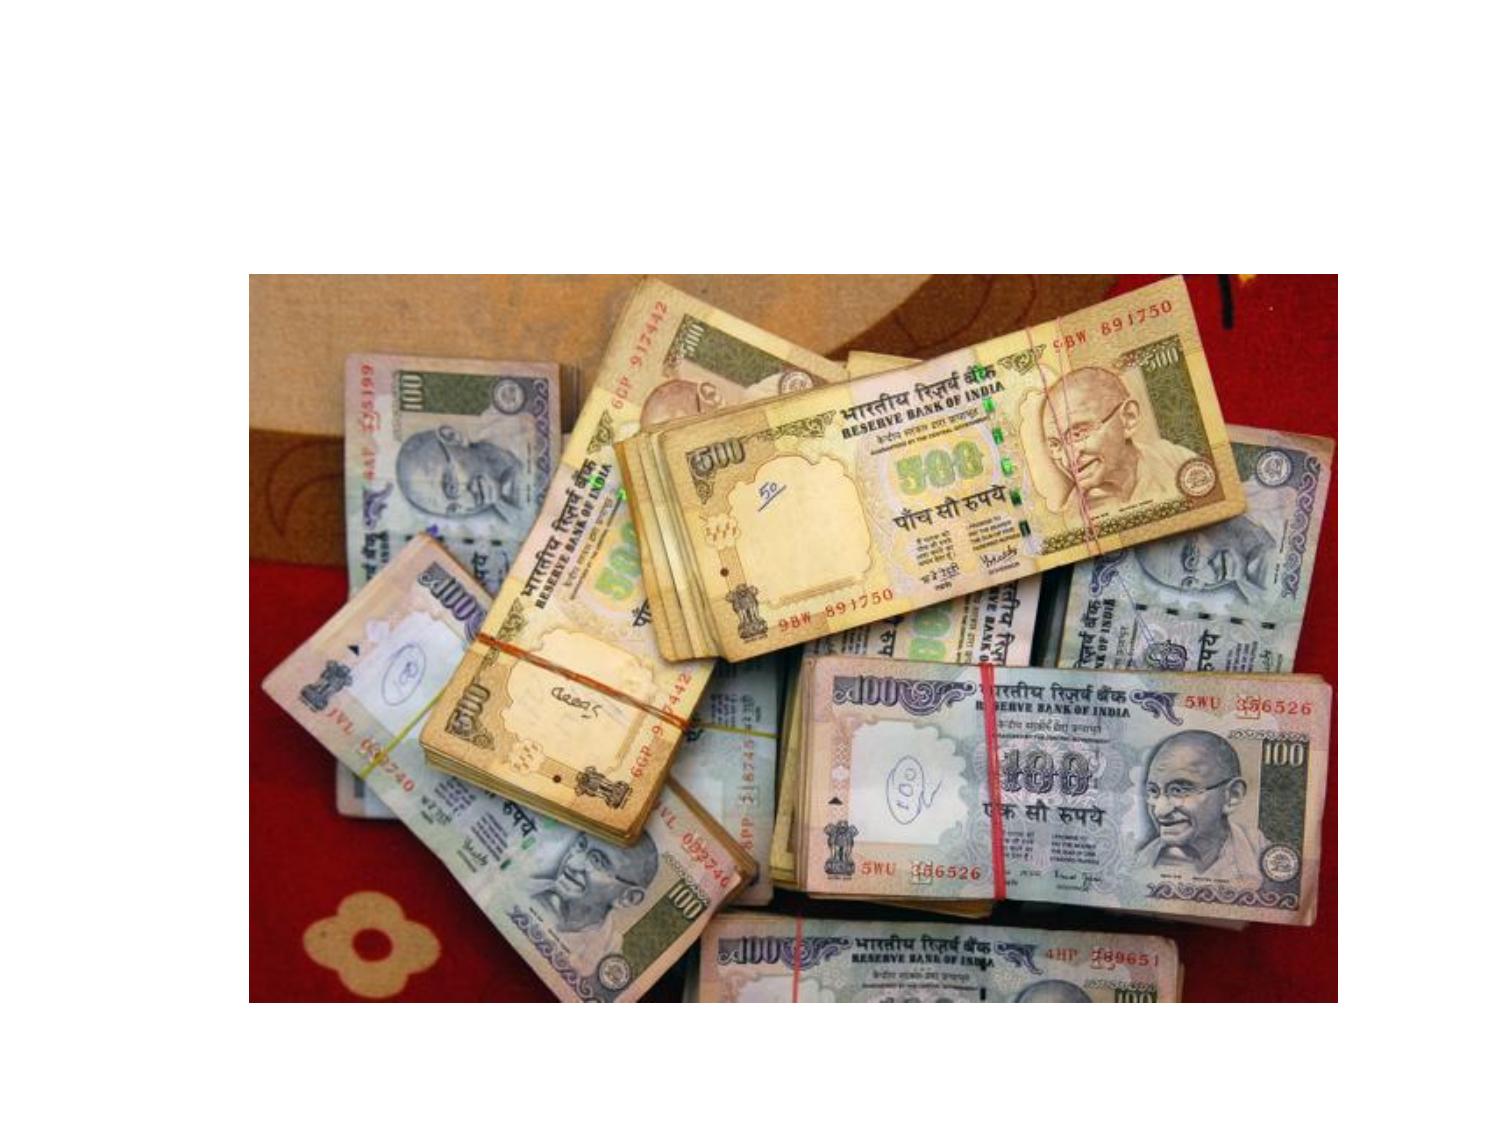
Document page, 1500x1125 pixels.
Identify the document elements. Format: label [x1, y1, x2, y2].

list [249, 274, 1338, 1003]
